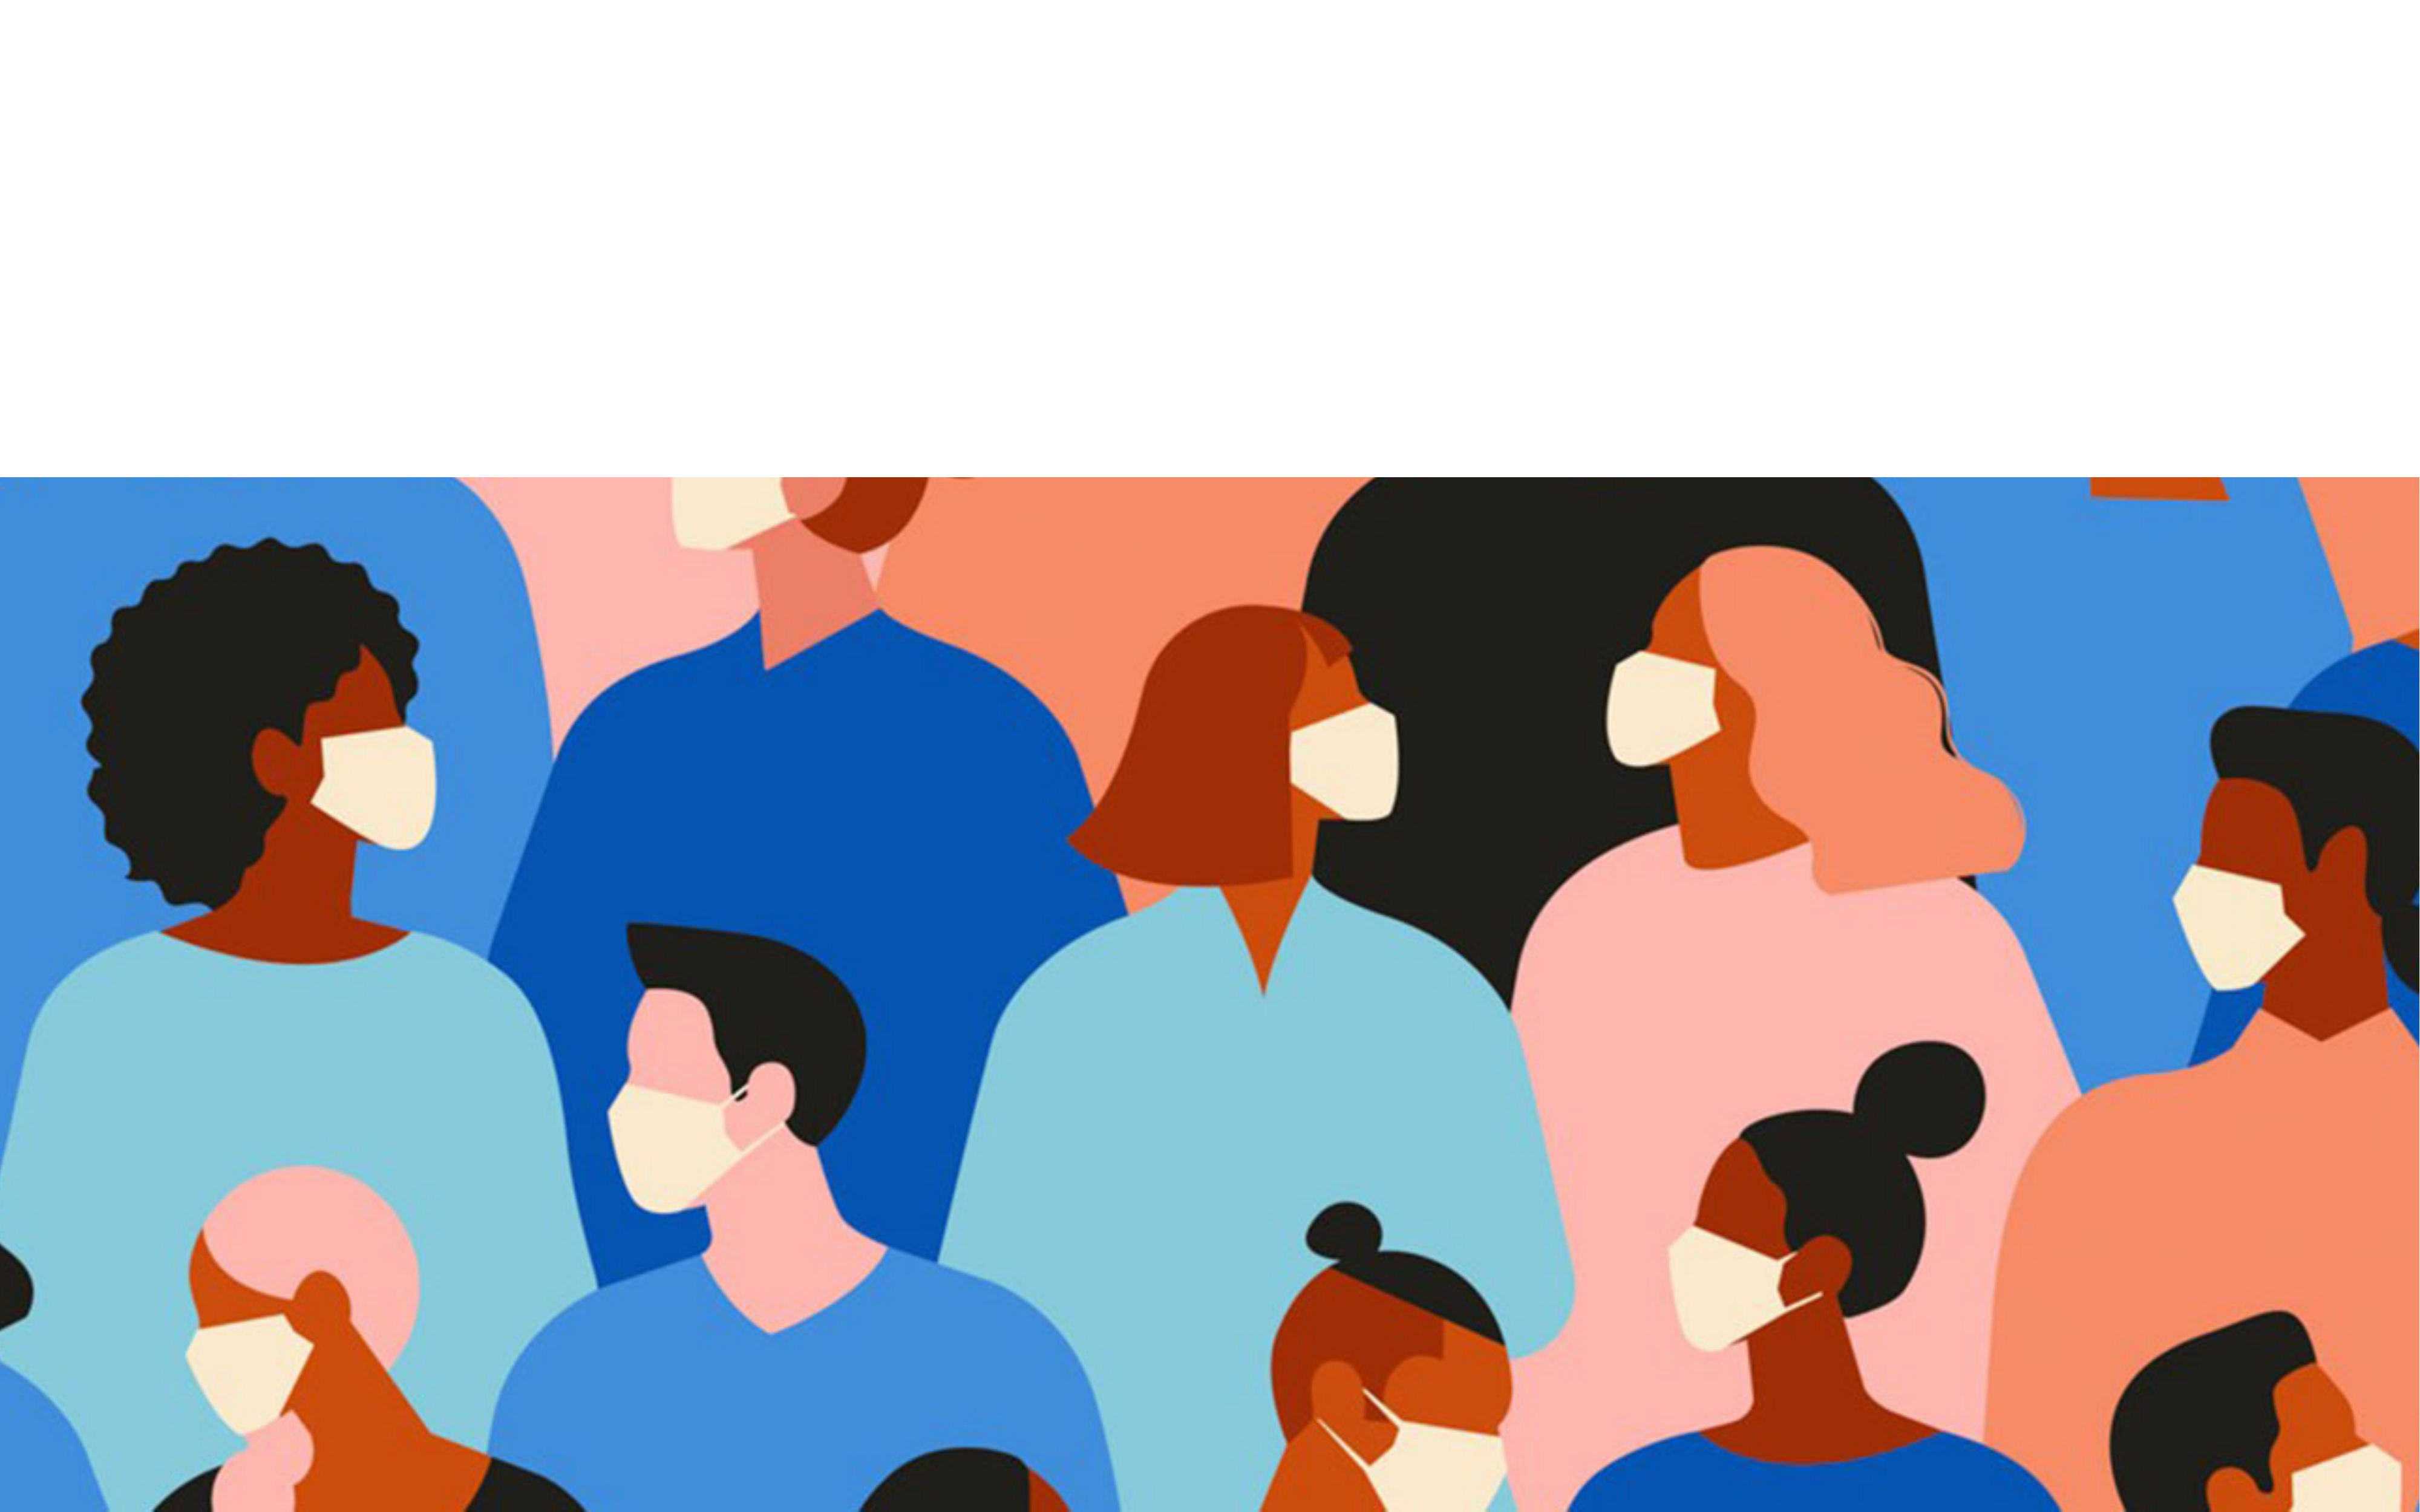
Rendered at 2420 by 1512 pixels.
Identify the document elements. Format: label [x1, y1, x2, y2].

picture [0, 477, 2420, 1512]
